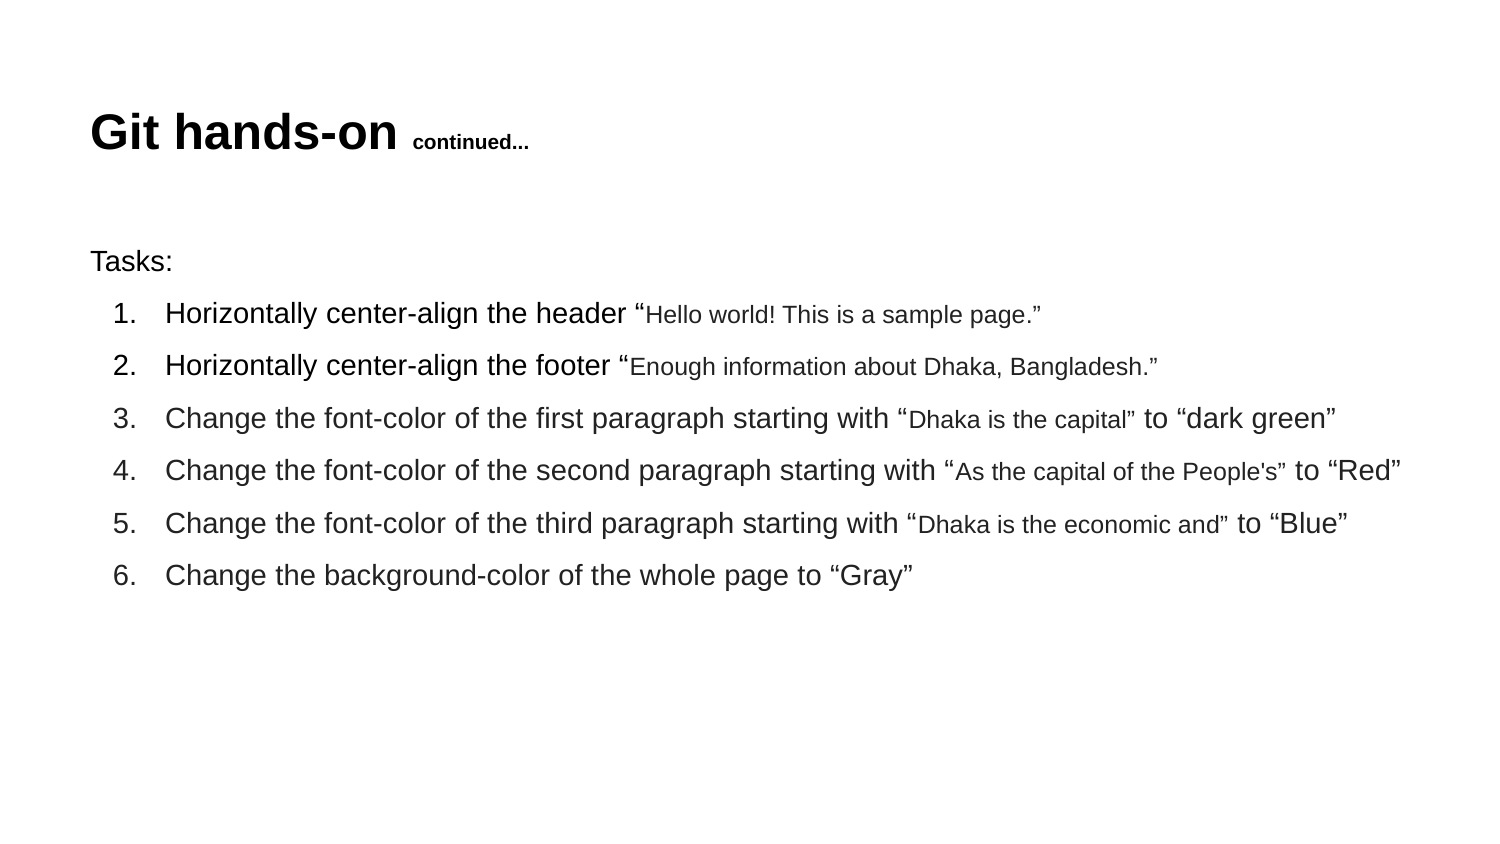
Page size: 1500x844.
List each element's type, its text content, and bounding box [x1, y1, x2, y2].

list Tasks: Horizontally center-align the header “Hello world! This is a sample page.” Horizontally center-align the footer “Enough information about Dhaka, Bangladesh.” Change the font-color of the first paragraph starting with “Dhaka is the capital” to “dark green” Change the font-color of the second paragraph starting with “As the capital of the People's” to “Red” Change the font-color of the third paragraph starting with “Dhaka is the economic and” to “Blue” Change the background-color of the whole page to “Gray” [75, 209, 1425, 621]
title Git hands-on continued... [75, 33, 1425, 175]
